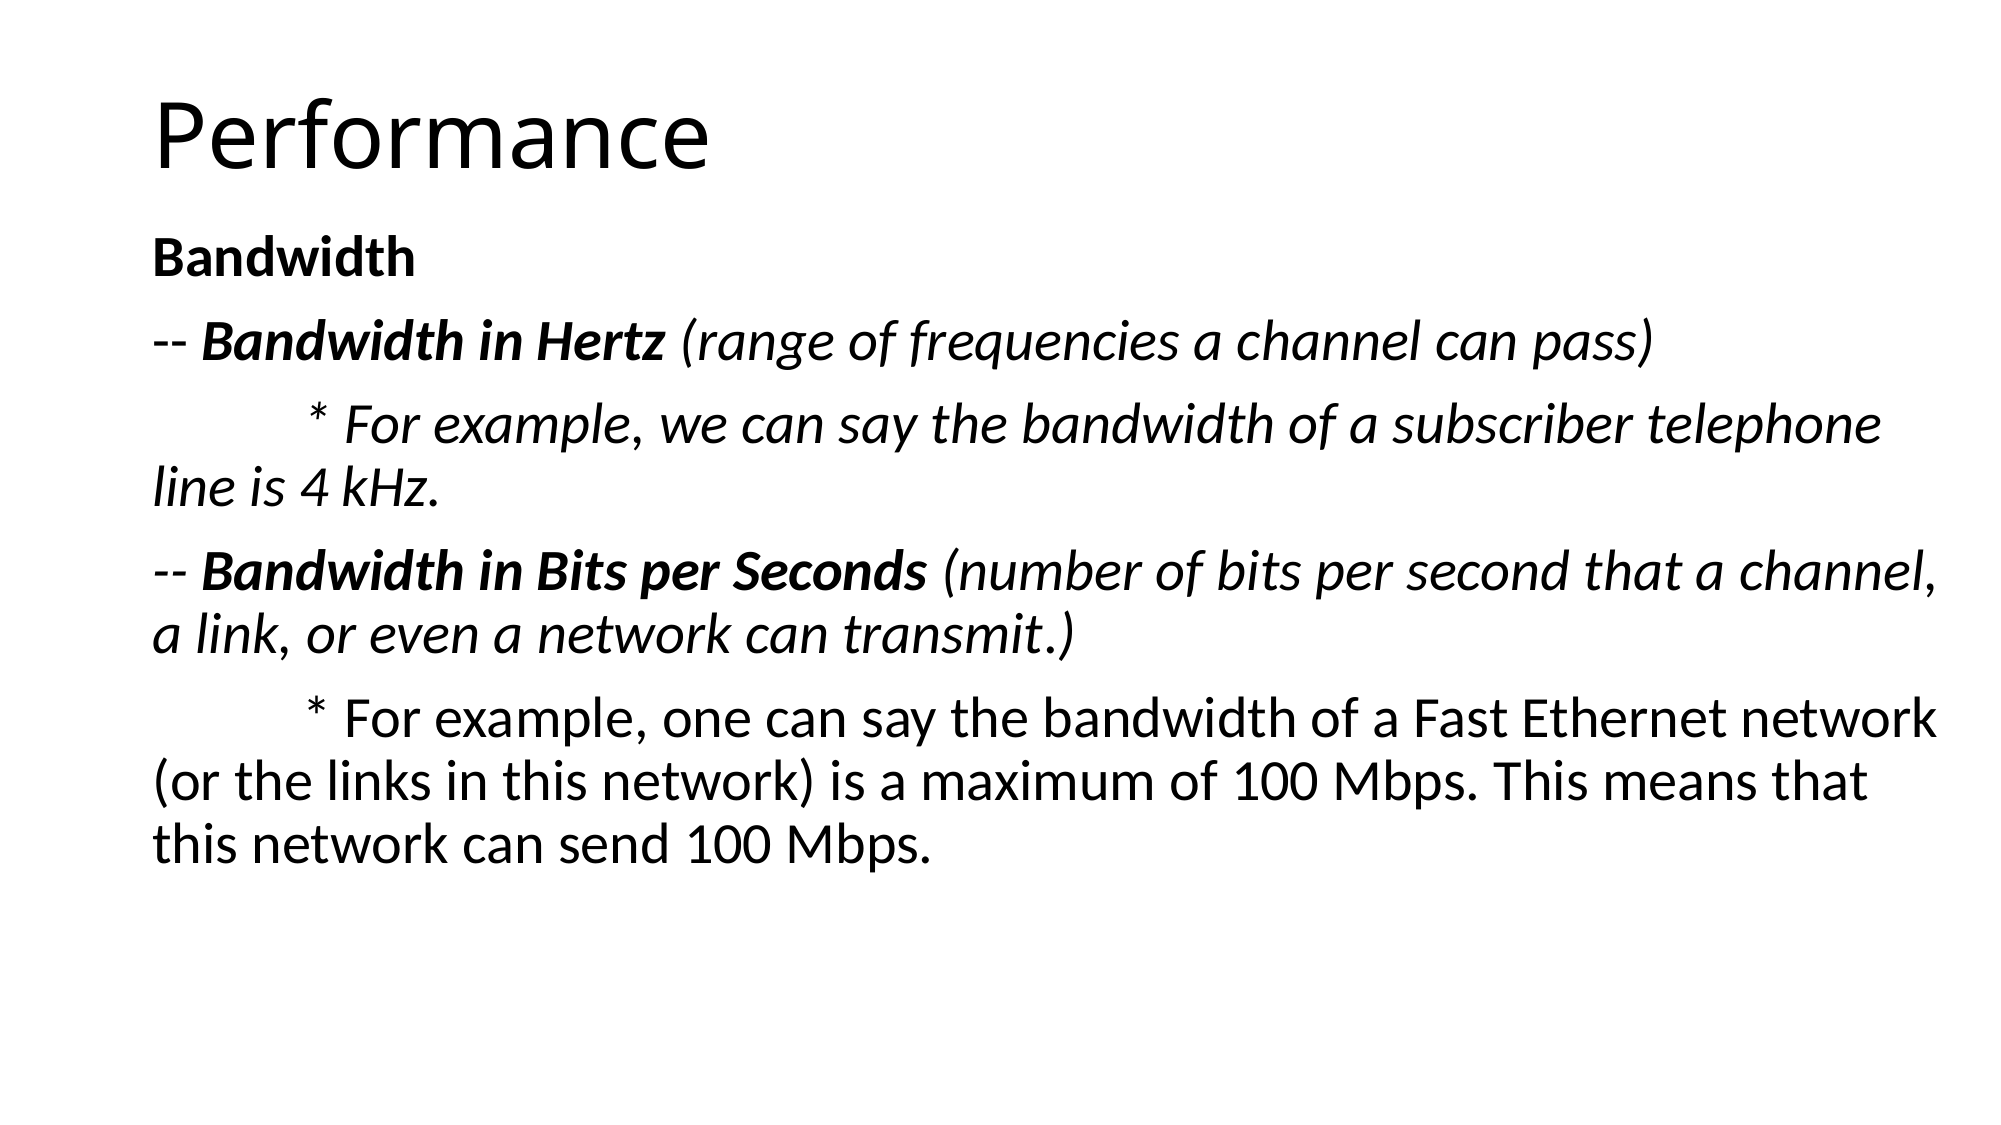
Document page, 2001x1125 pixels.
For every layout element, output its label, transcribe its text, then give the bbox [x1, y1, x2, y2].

list Bandwidth -- Bandwidth in Hertz (range of frequencies a channel can pass) * For example, we can say the bandwidth of a subscriber telephone line is 4 kHz. -- Bandwidth in Bits per Seconds (number of bits per second that a channel, a link, or even a network can transmit.) * For example, one can say the bandwidth of a Fast Ethernet network (or the links in this network) is a maximum of 100 Mbps. This means that this network can send 100 Mbps. [137, 218, 1975, 1014]
title Performance [137, 59, 1863, 218]
